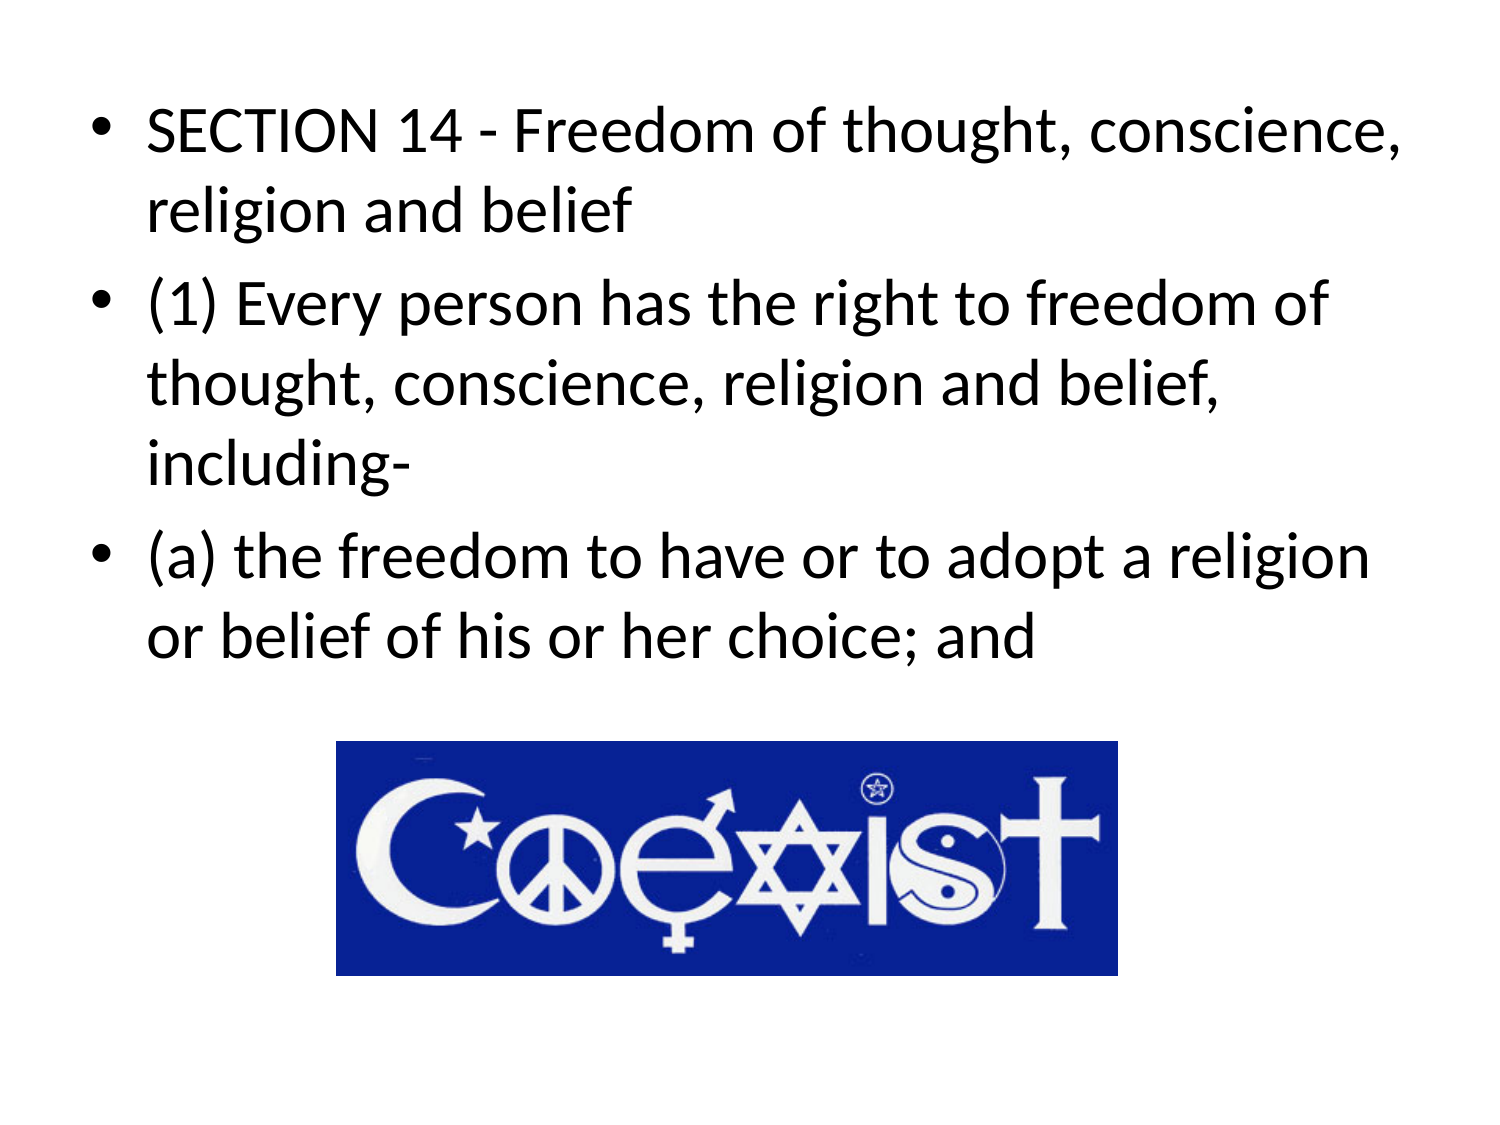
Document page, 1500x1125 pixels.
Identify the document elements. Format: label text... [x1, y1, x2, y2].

picture [336, 741, 1118, 977]
list SECTION 14 - Freedom of thought, conscience, religion and belief (1) Every person has the right to freedom of thought, conscience, religion and belief, including- (a) the freedom to have or to adopt a religion or belief of his or her choice; and [75, 78, 1425, 1005]
